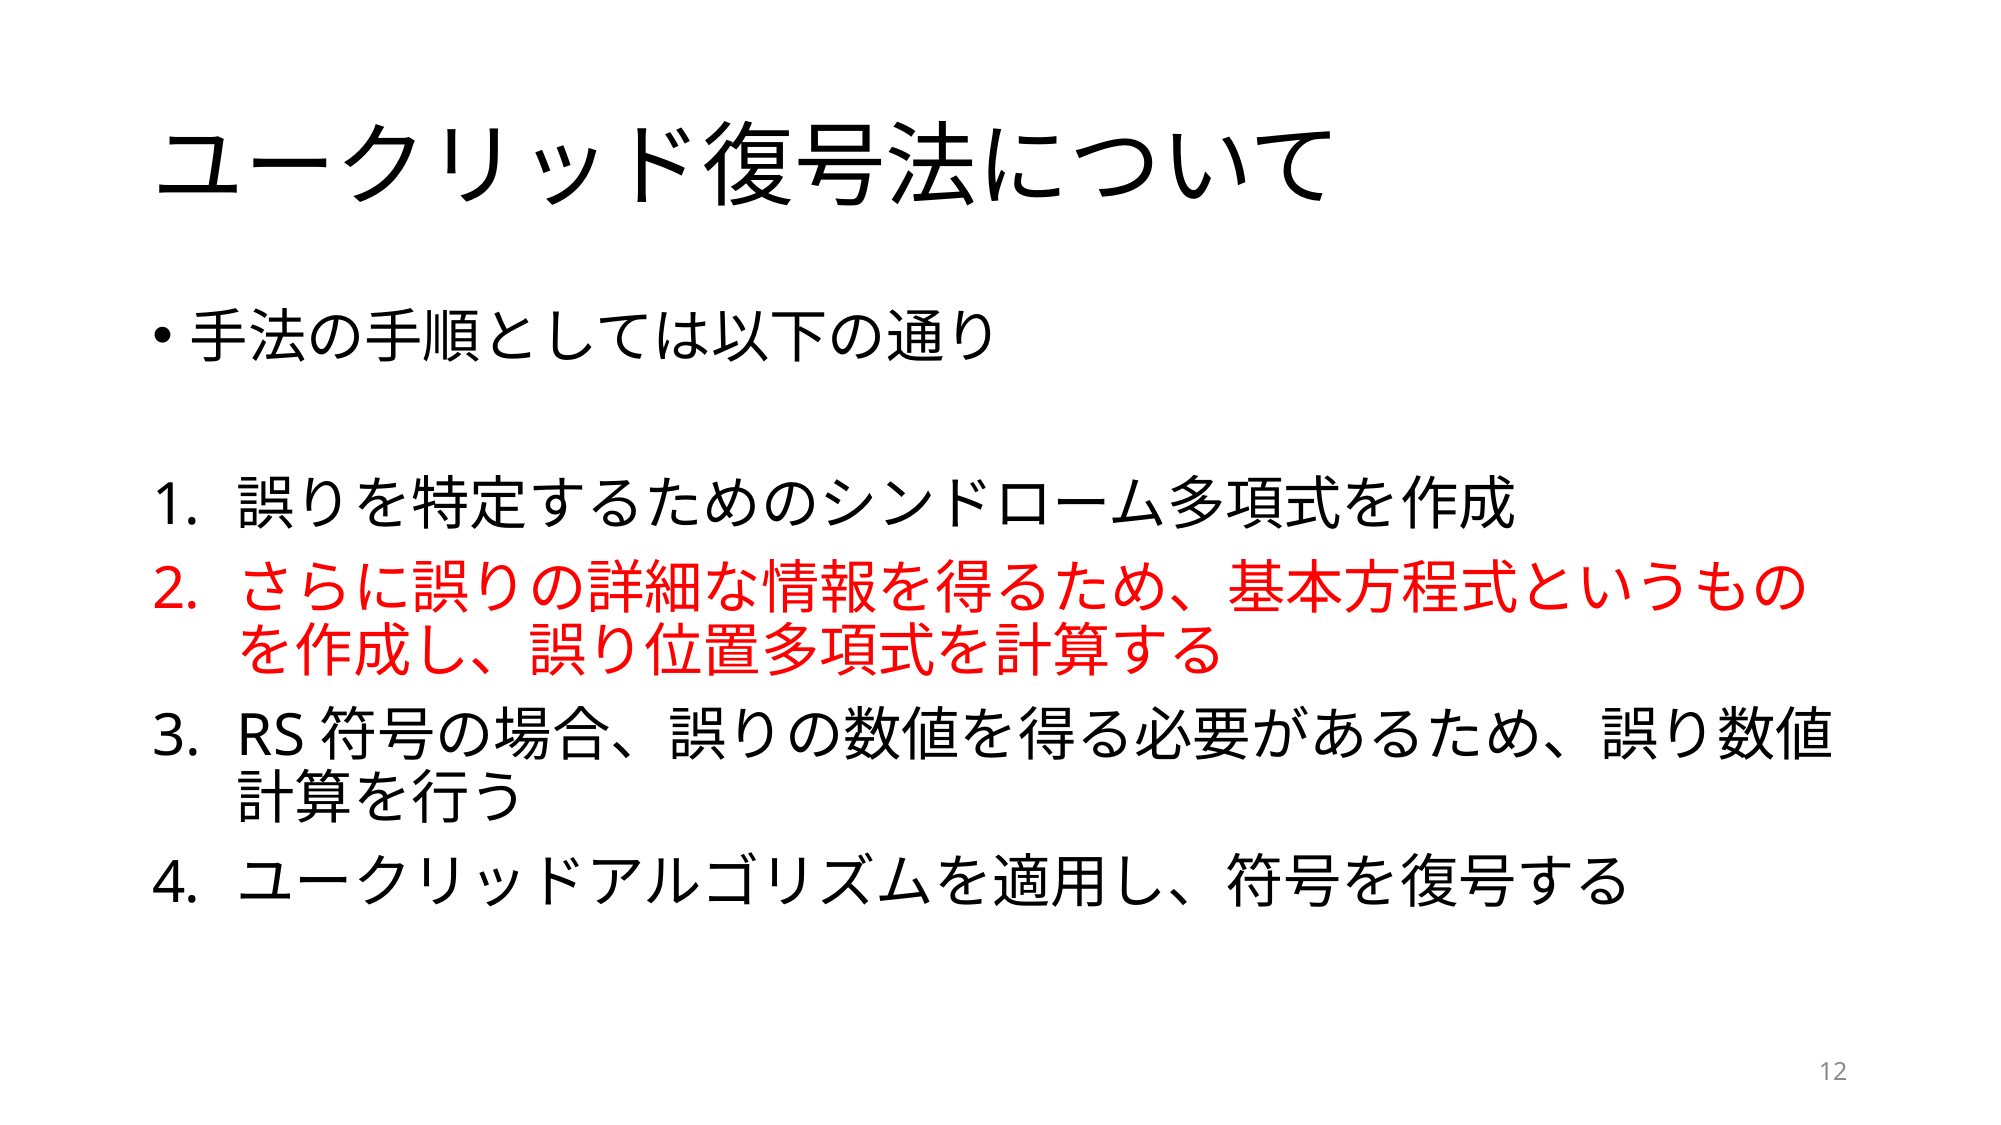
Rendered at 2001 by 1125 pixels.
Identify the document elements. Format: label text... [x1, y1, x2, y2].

slide_number 12 [1412, 1042, 1863, 1103]
list 手法の手順としては以下の通り 誤りを特定するためのシンドローム多項式を作成 さらに誤りの詳細な情報を得るため、基本方程式というものを作成し、誤り位置多項式を計算する RS符号の場合、誤りの数値を得る必要があるため、誤り数値計算を行う ユークリッドアルゴリズムを適用し、符号を復号する [137, 299, 1863, 1014]
title ユークリッド復号法について [137, 59, 1863, 278]
